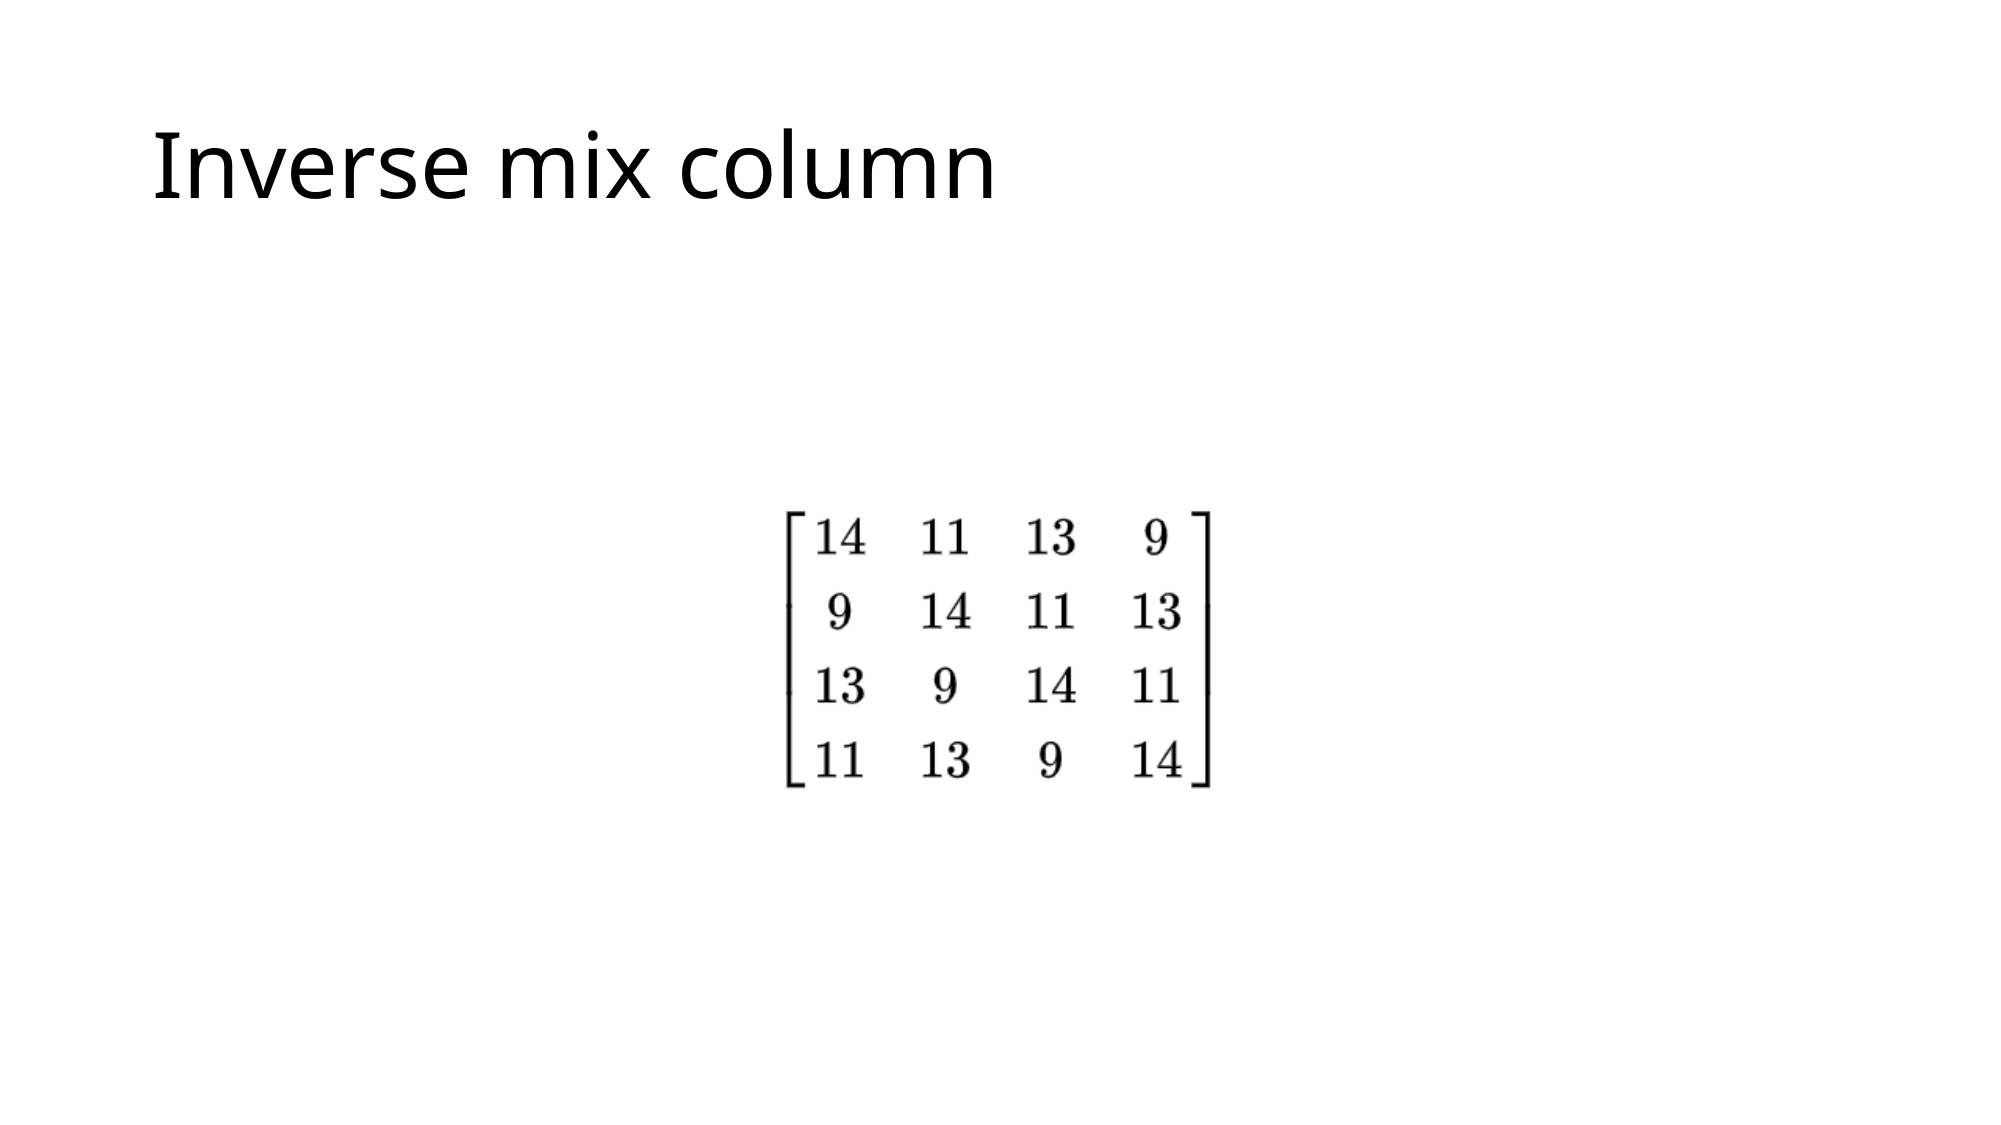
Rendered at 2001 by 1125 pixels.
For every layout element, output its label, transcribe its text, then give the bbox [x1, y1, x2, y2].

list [763, 499, 1237, 814]
title Inverse mix column [137, 59, 1863, 278]
